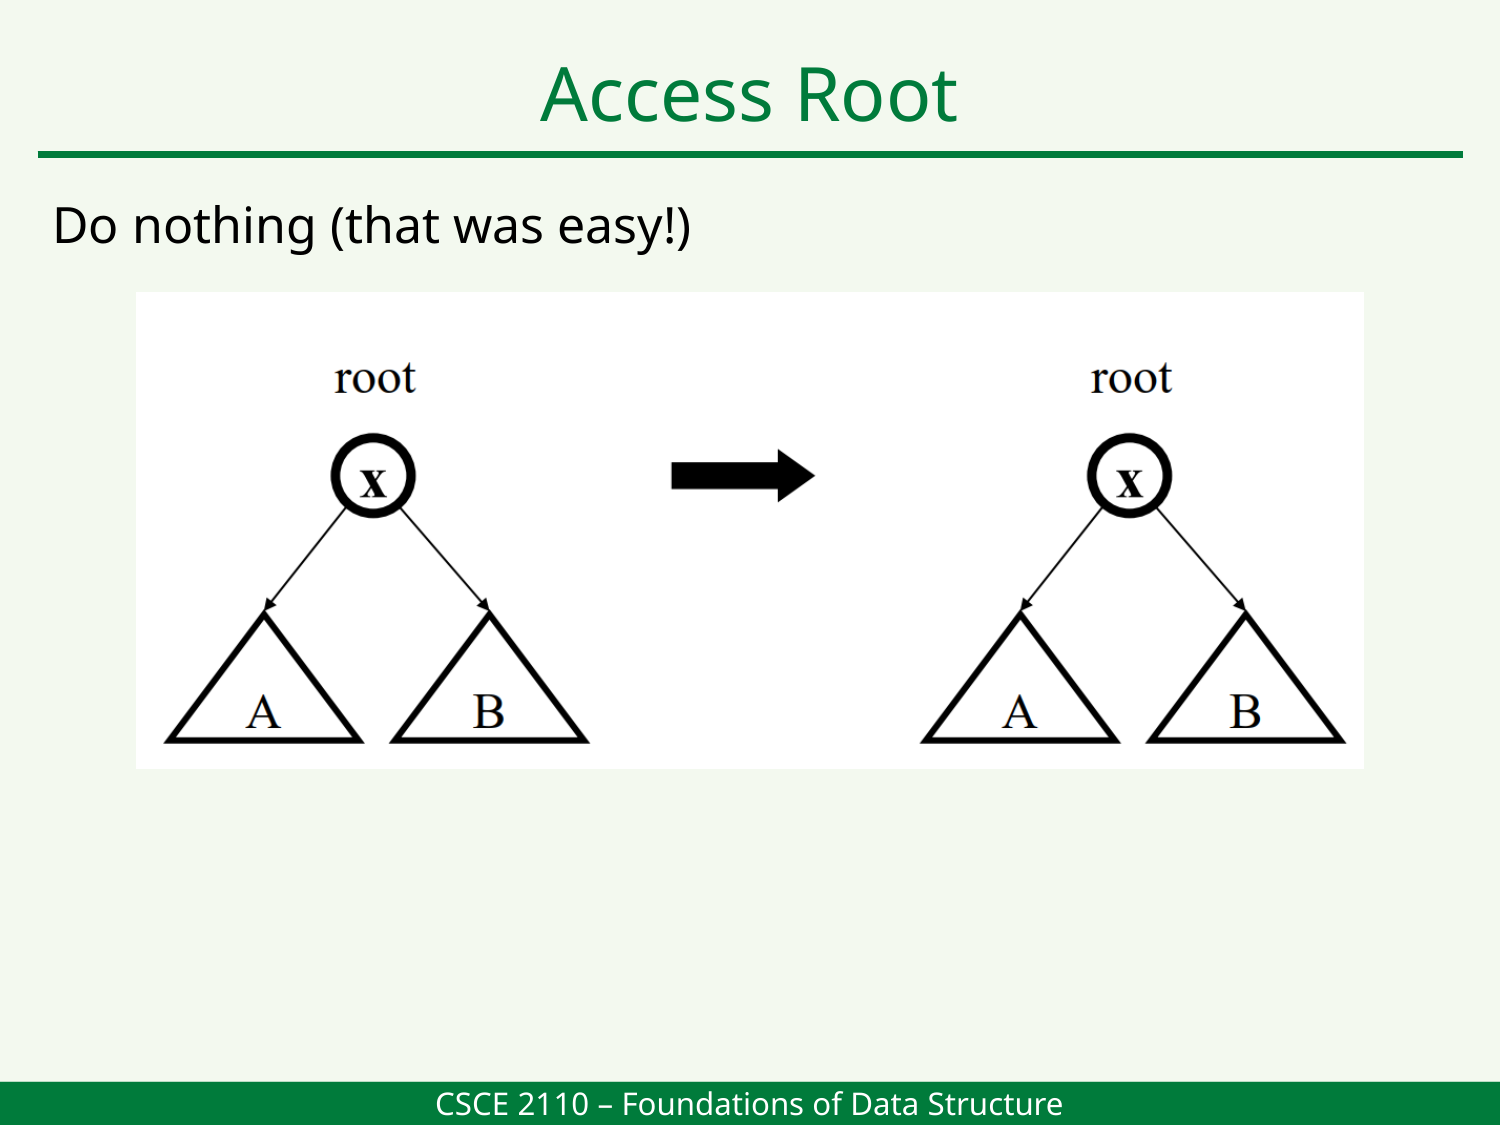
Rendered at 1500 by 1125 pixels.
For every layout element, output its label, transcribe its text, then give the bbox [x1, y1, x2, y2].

picture [136, 292, 1364, 769]
text_box Do nothing (that was easy!) [37, 174, 1388, 273]
text_box Access Root [36, 27, 1463, 155]
